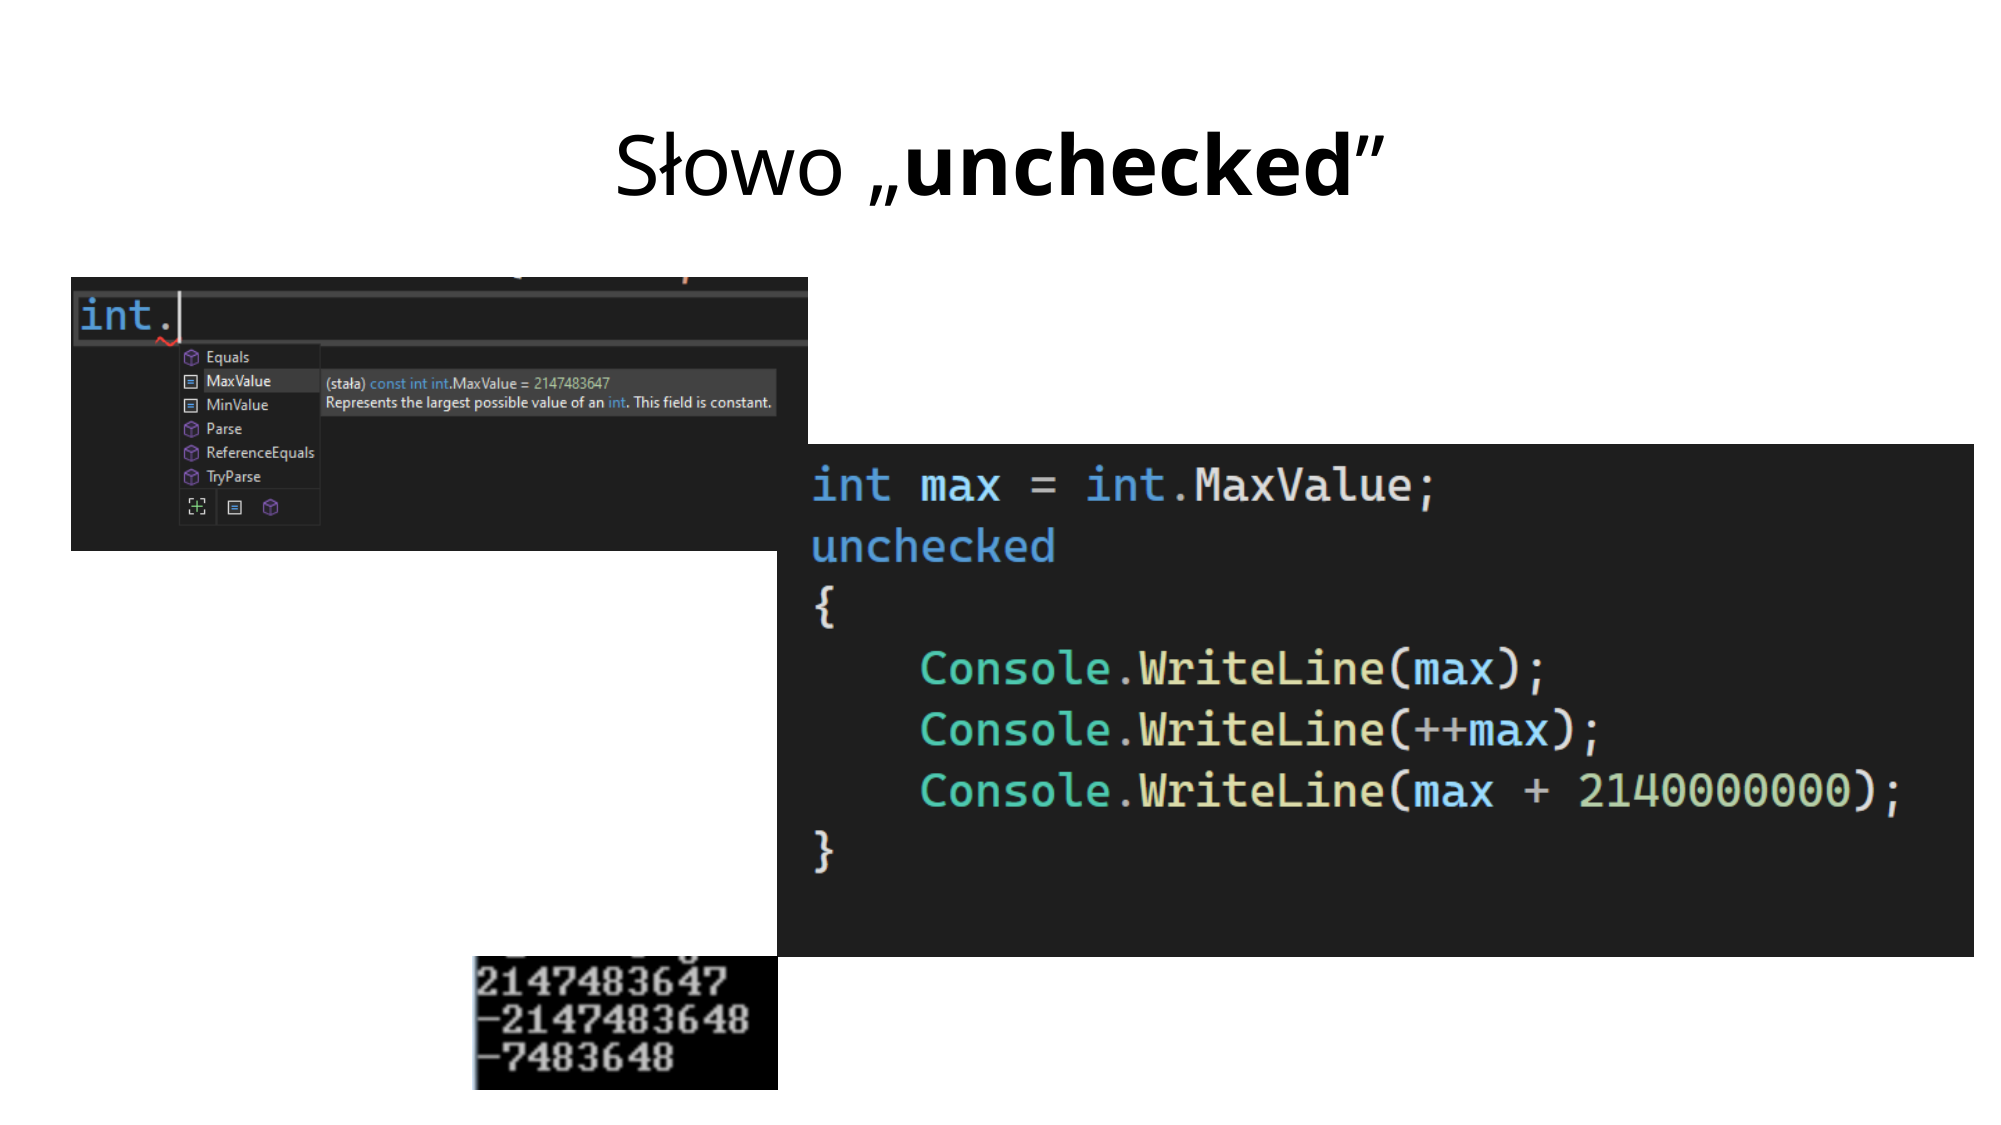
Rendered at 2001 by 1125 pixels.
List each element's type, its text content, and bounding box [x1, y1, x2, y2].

picture [71, 277, 1974, 1090]
title Słowo „unchecked” [137, 59, 1863, 278]
